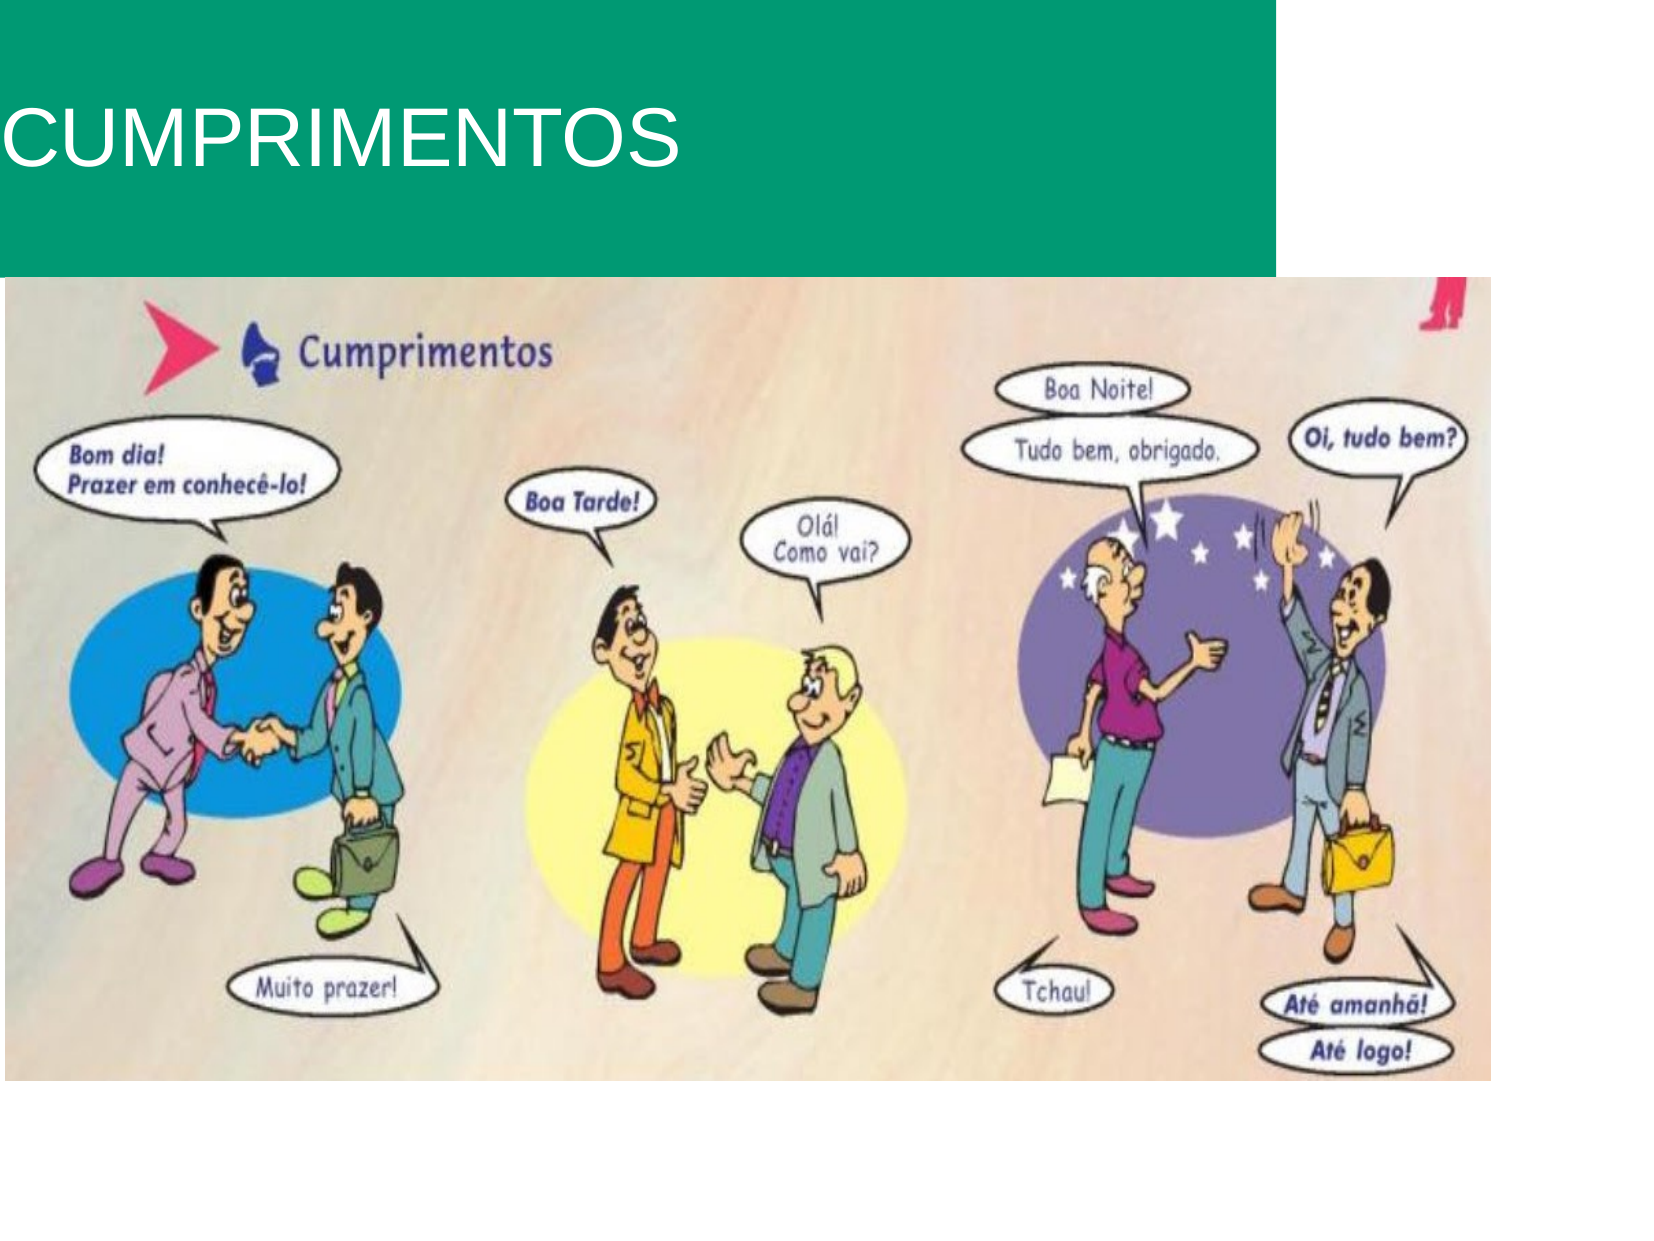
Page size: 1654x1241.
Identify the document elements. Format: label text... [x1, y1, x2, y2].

title CUMPRIMENTOS [0, 0, 1277, 278]
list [4, 277, 1492, 1081]
